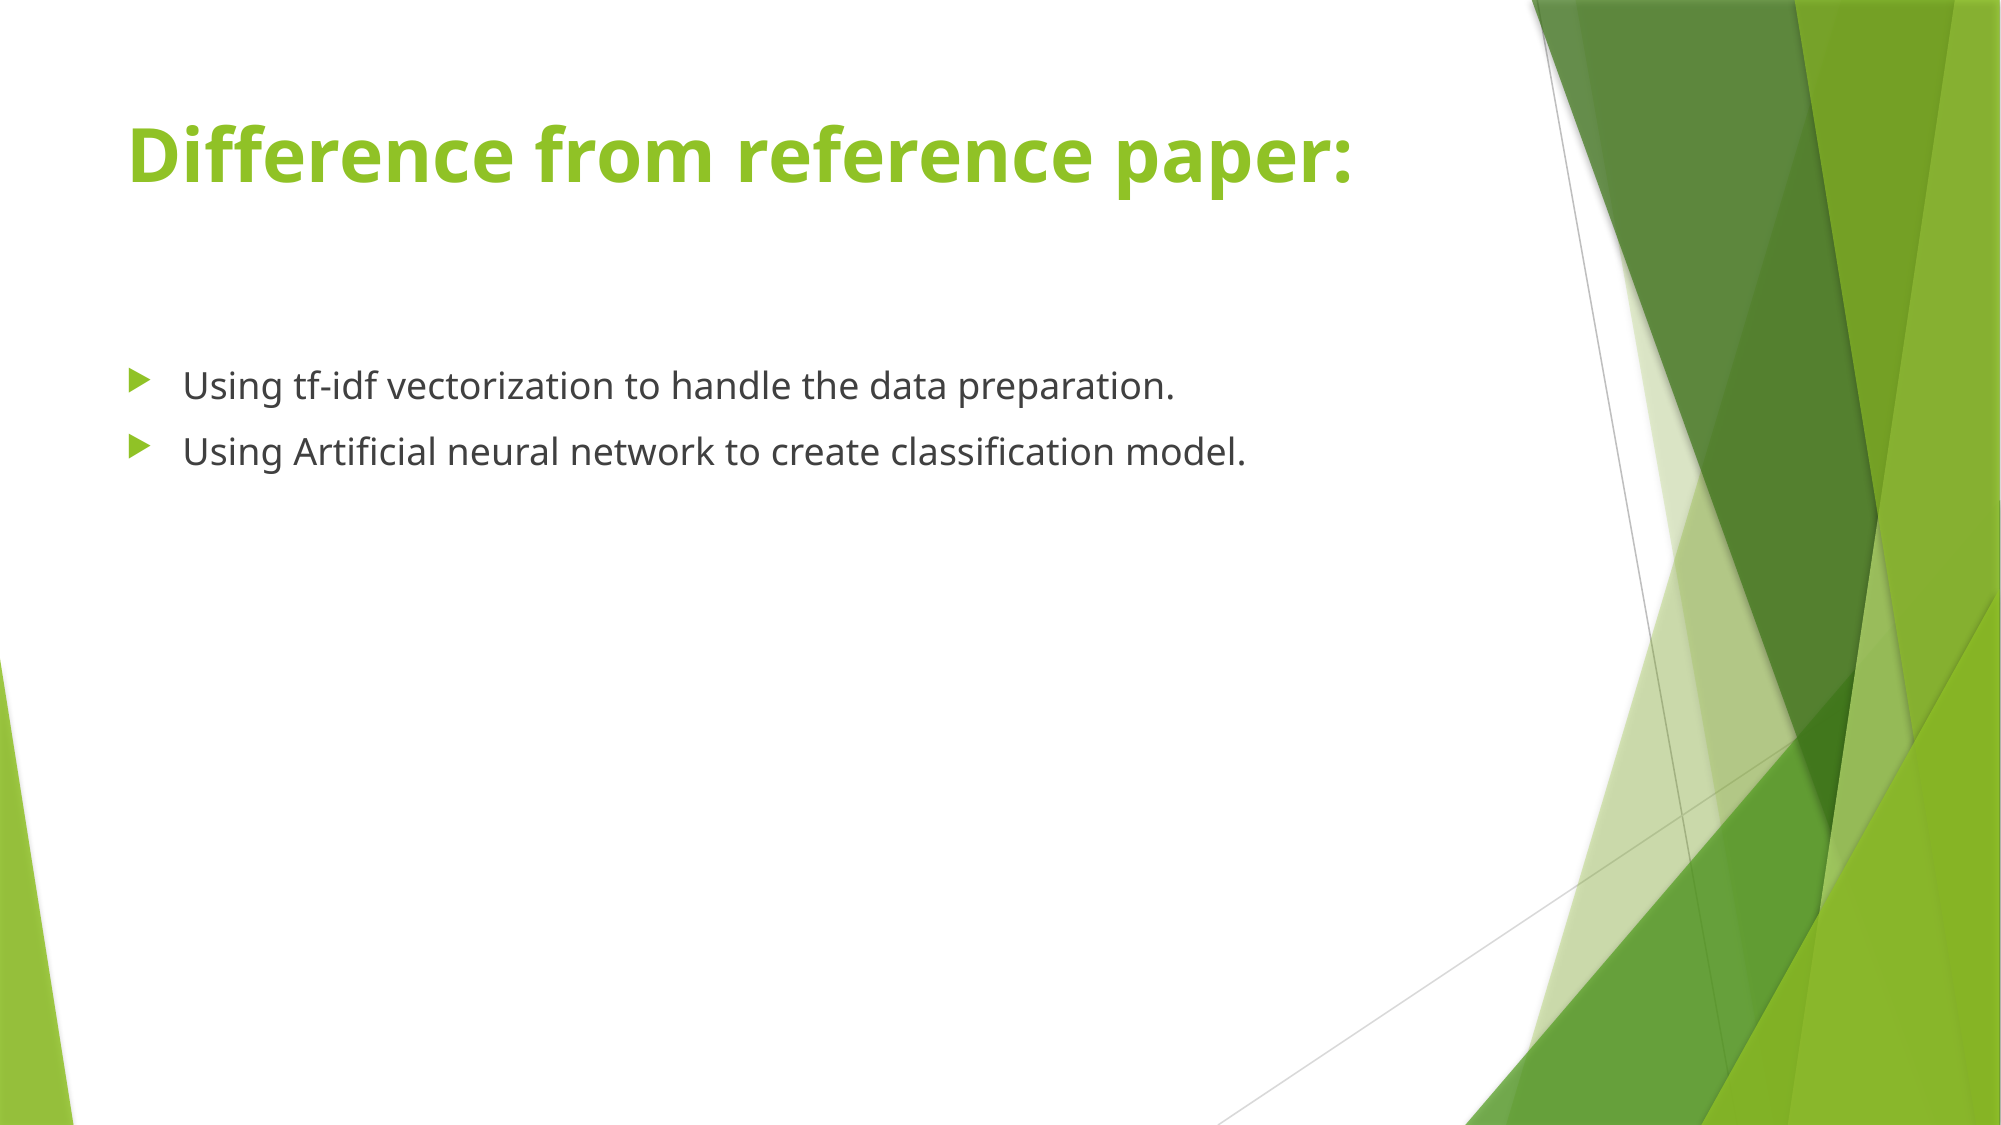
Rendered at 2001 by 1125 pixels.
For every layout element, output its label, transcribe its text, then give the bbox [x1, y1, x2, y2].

title Difference from reference paper: [111, 99, 1522, 317]
list Using tf-idf vectorization to handle the data preparation. Using Artificial neural network to create classification model. [111, 354, 1522, 992]
